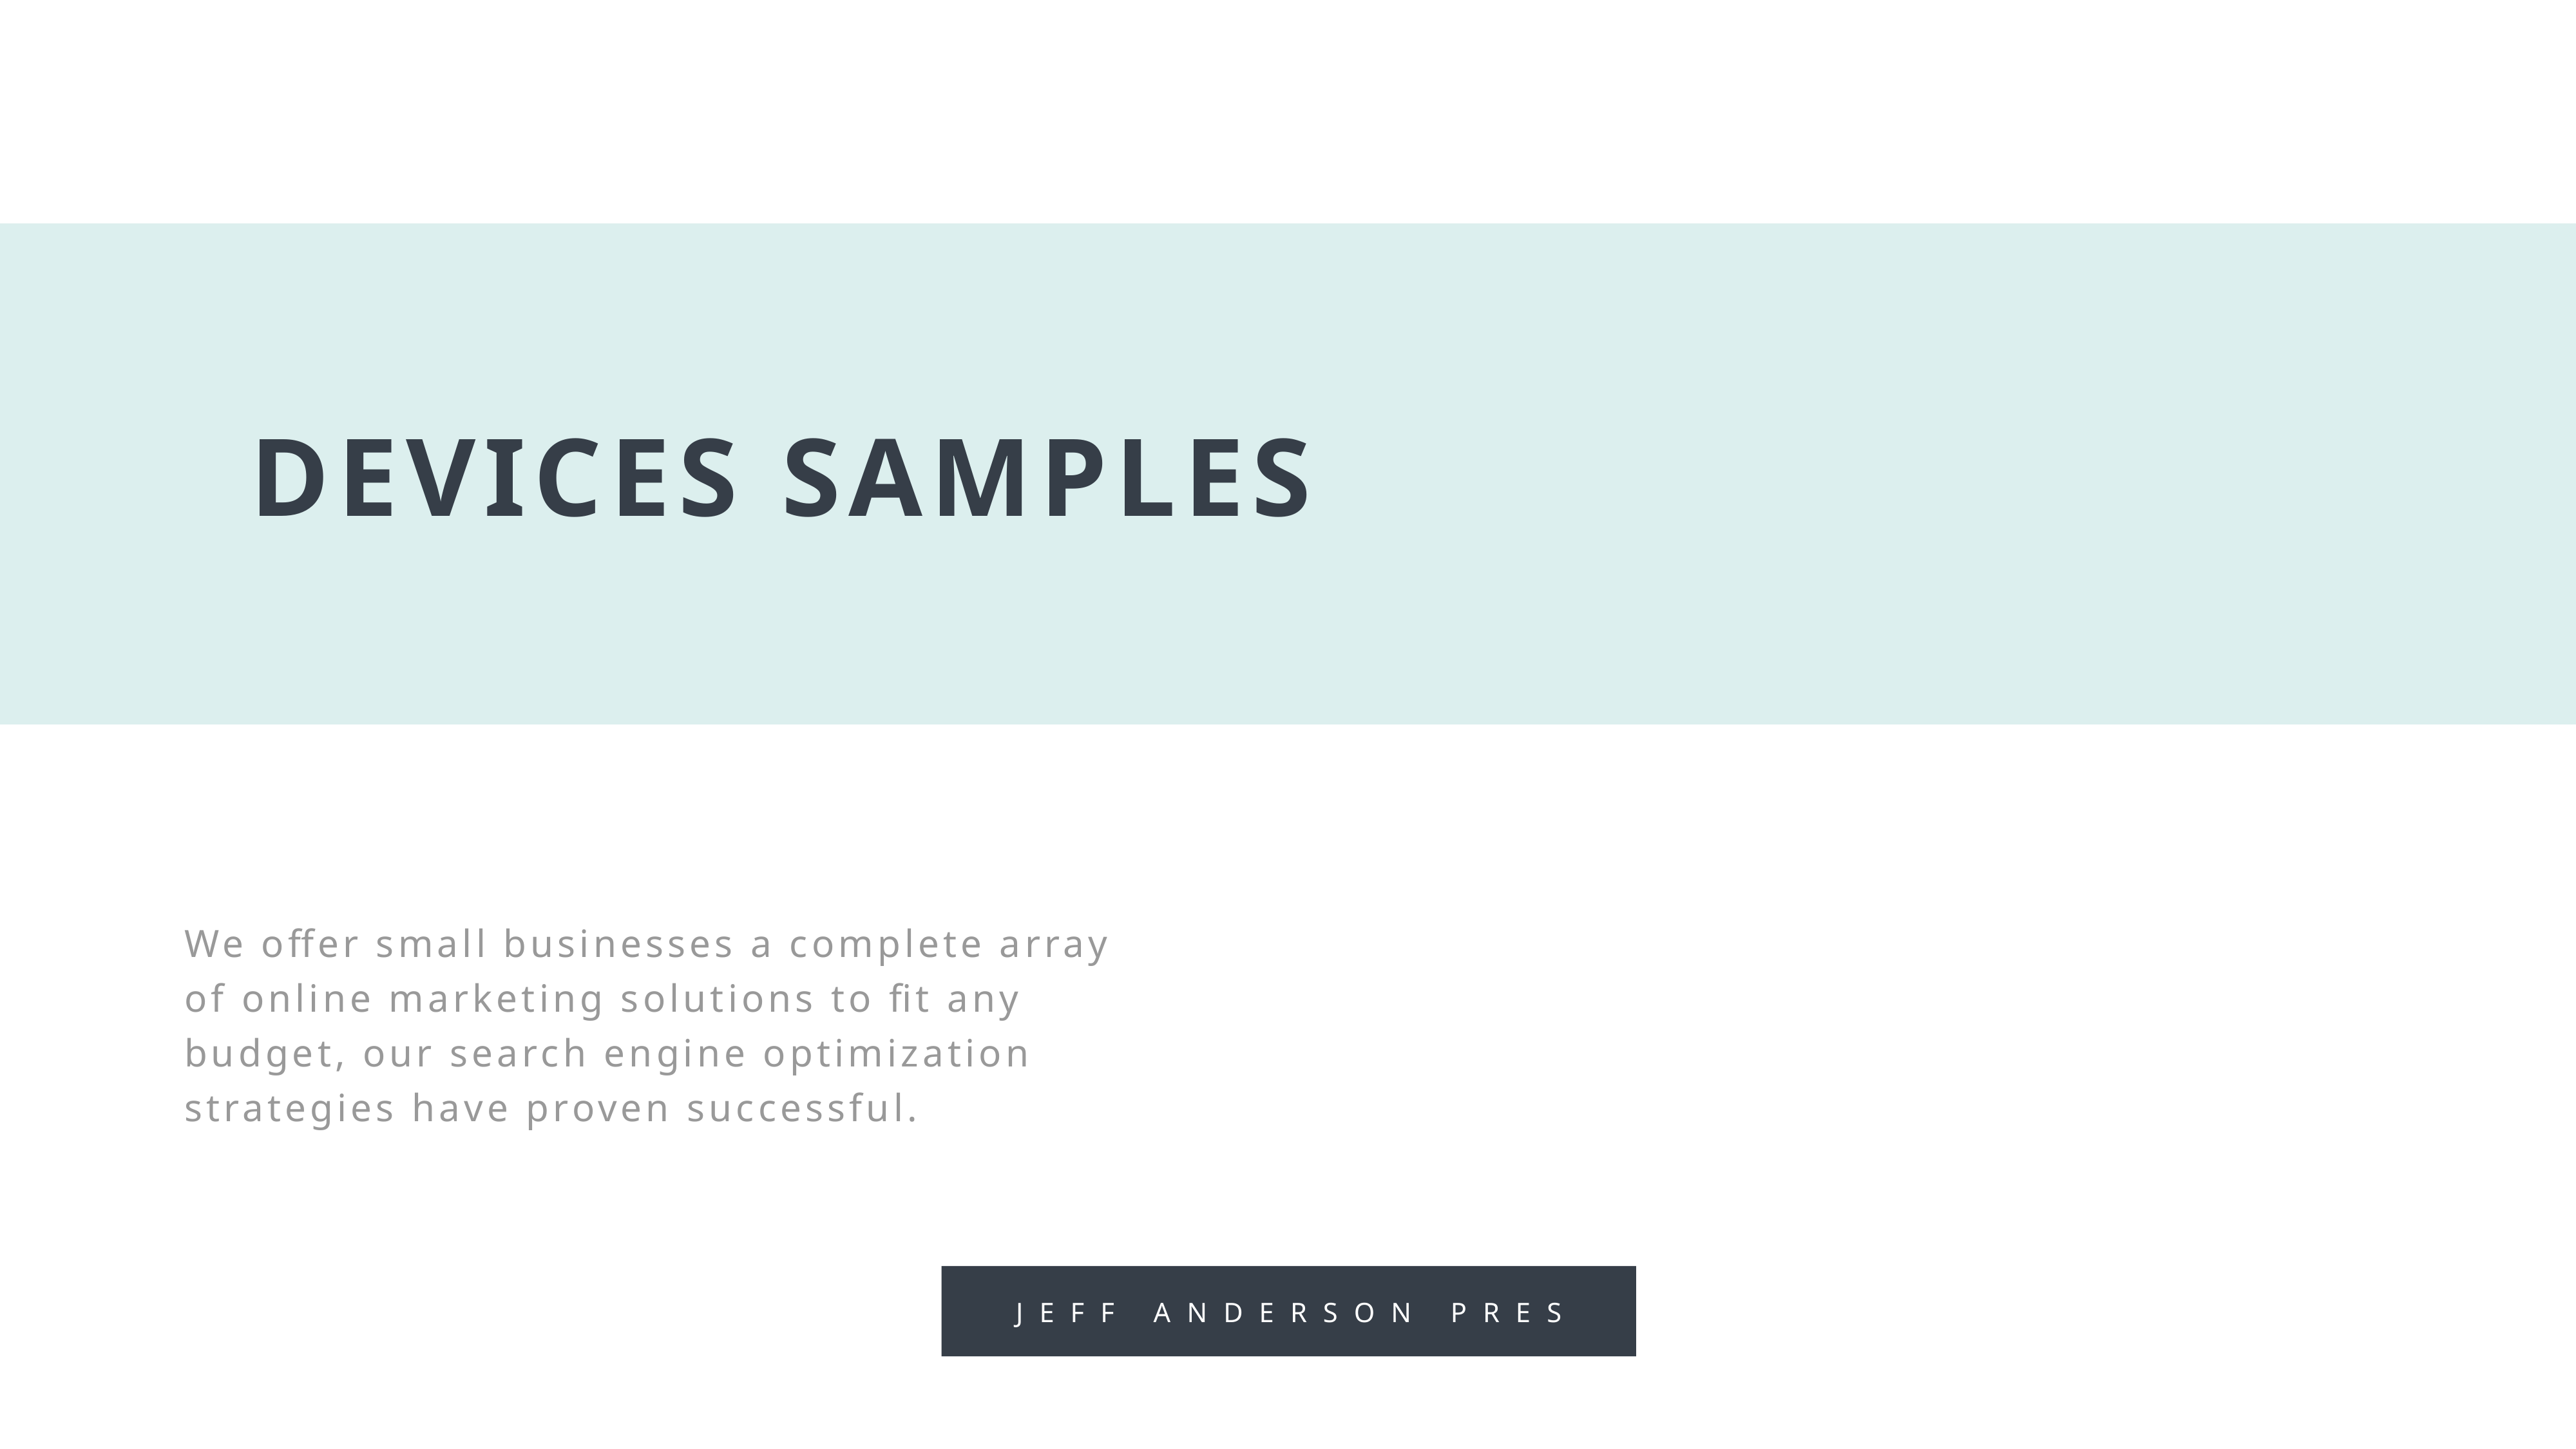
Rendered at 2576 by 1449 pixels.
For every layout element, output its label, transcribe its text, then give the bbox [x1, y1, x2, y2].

text_box [0, 223, 1288, 725]
picture [1288, 0, 2576, 1449]
text_box DEVICES SAMPLES [241, 404, 1288, 543]
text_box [941, 1265, 1636, 1357]
text_box We offer small businesses a complete array of online marketing solutions to fit any budget, our search engine optimization strategies have proven successful. [175, 905, 1143, 1134]
